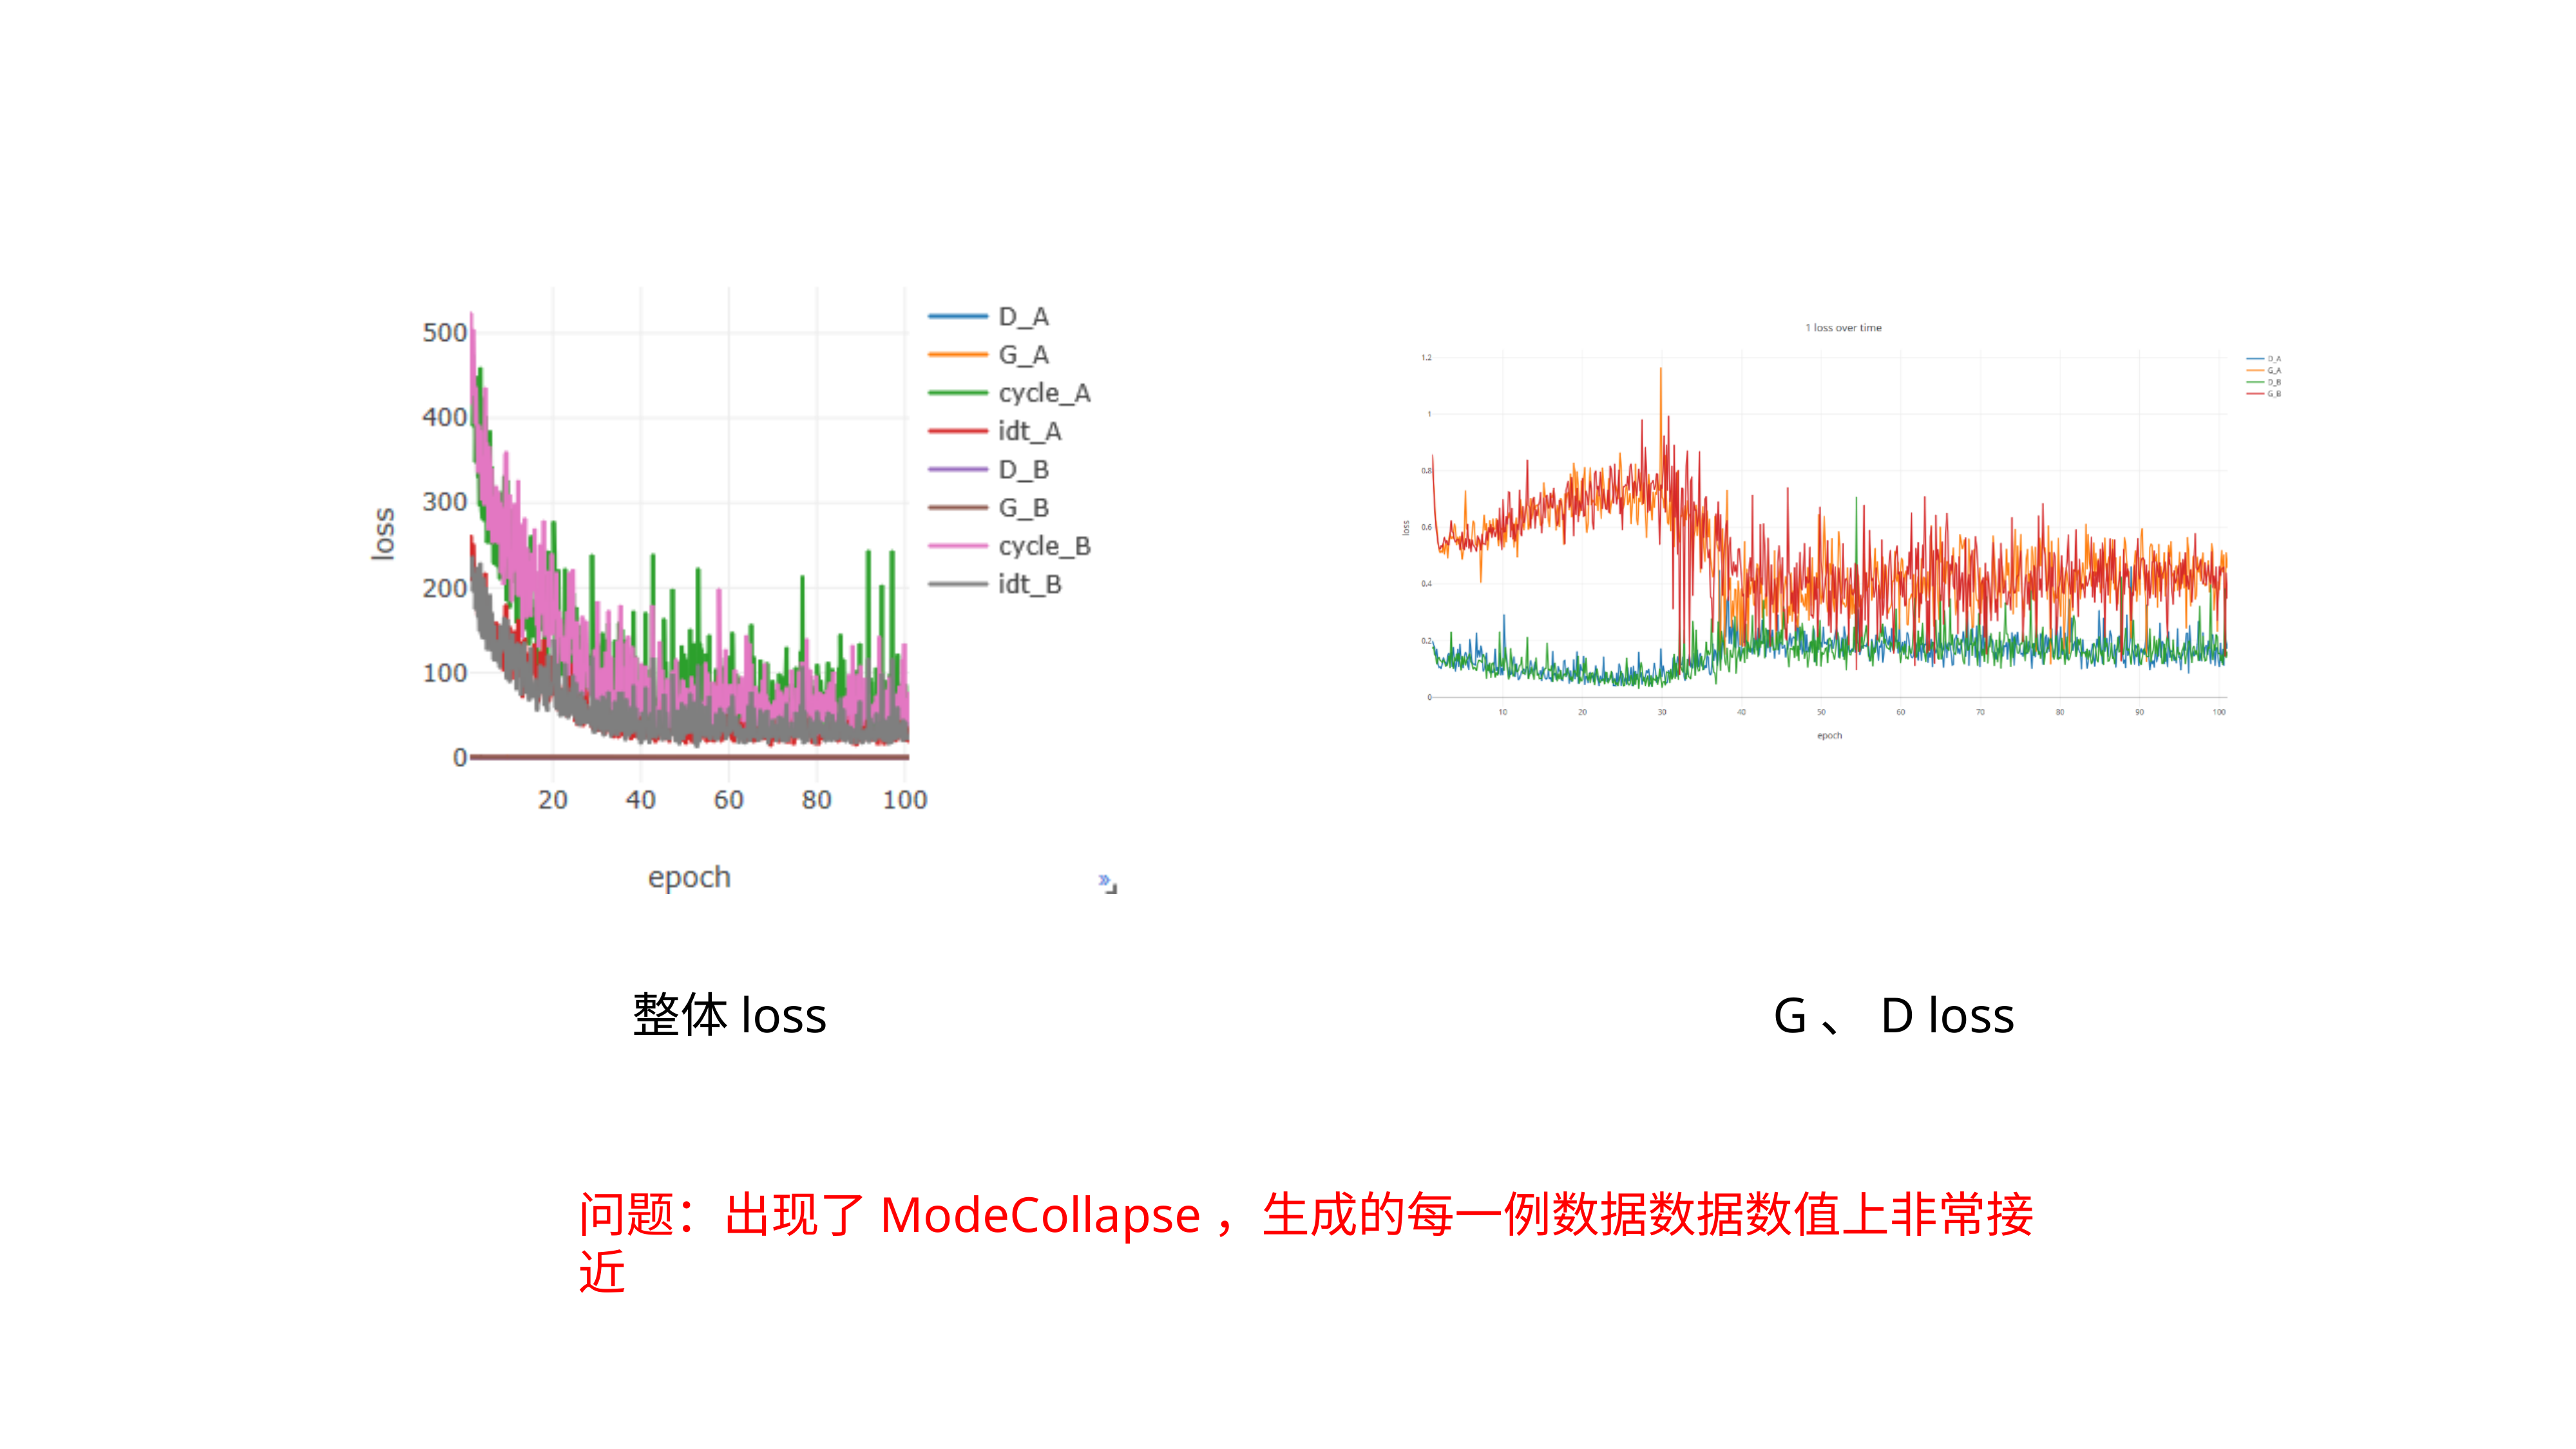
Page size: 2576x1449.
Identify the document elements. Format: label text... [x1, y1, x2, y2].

picture [1392, 316, 2292, 743]
text_box 整体loss [622, 951, 847, 1047]
text_box 问题：出现了ModeCollapse，生成的每一例数据数据数值上非常接近 [569, 1179, 2081, 1305]
text_box G、D loss [1764, 951, 2081, 1047]
picture [350, 243, 1120, 894]
